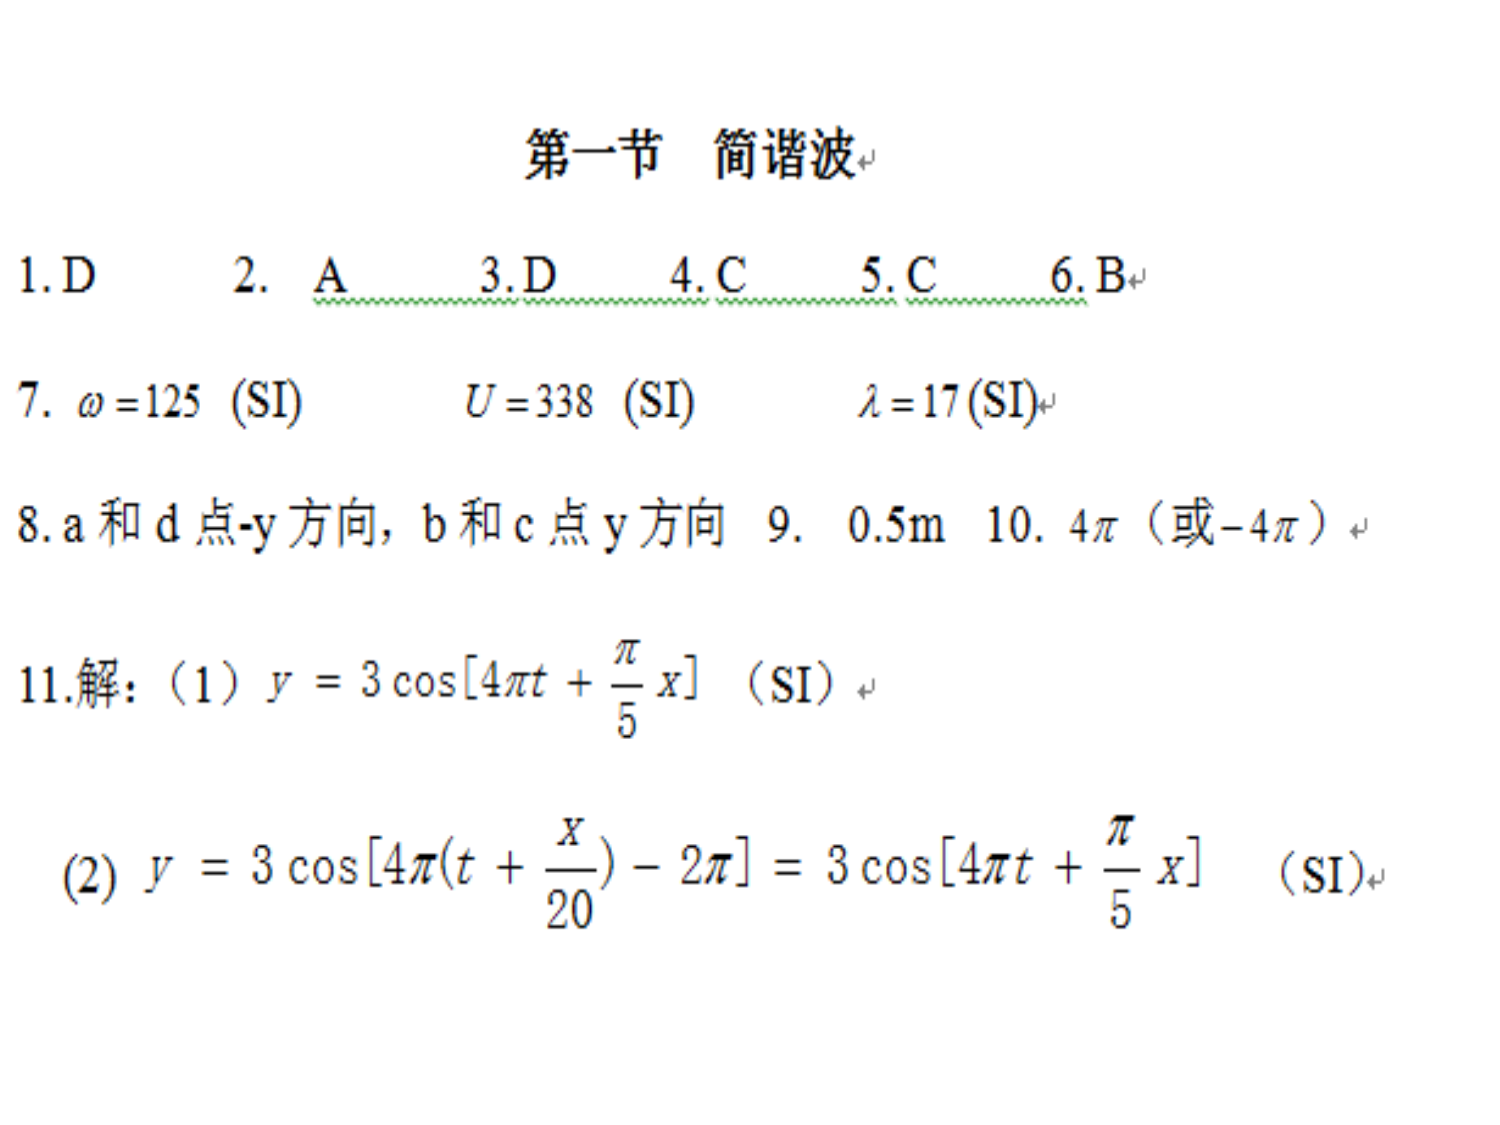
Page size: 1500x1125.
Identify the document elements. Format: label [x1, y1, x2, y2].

picture [0, 94, 1497, 953]
